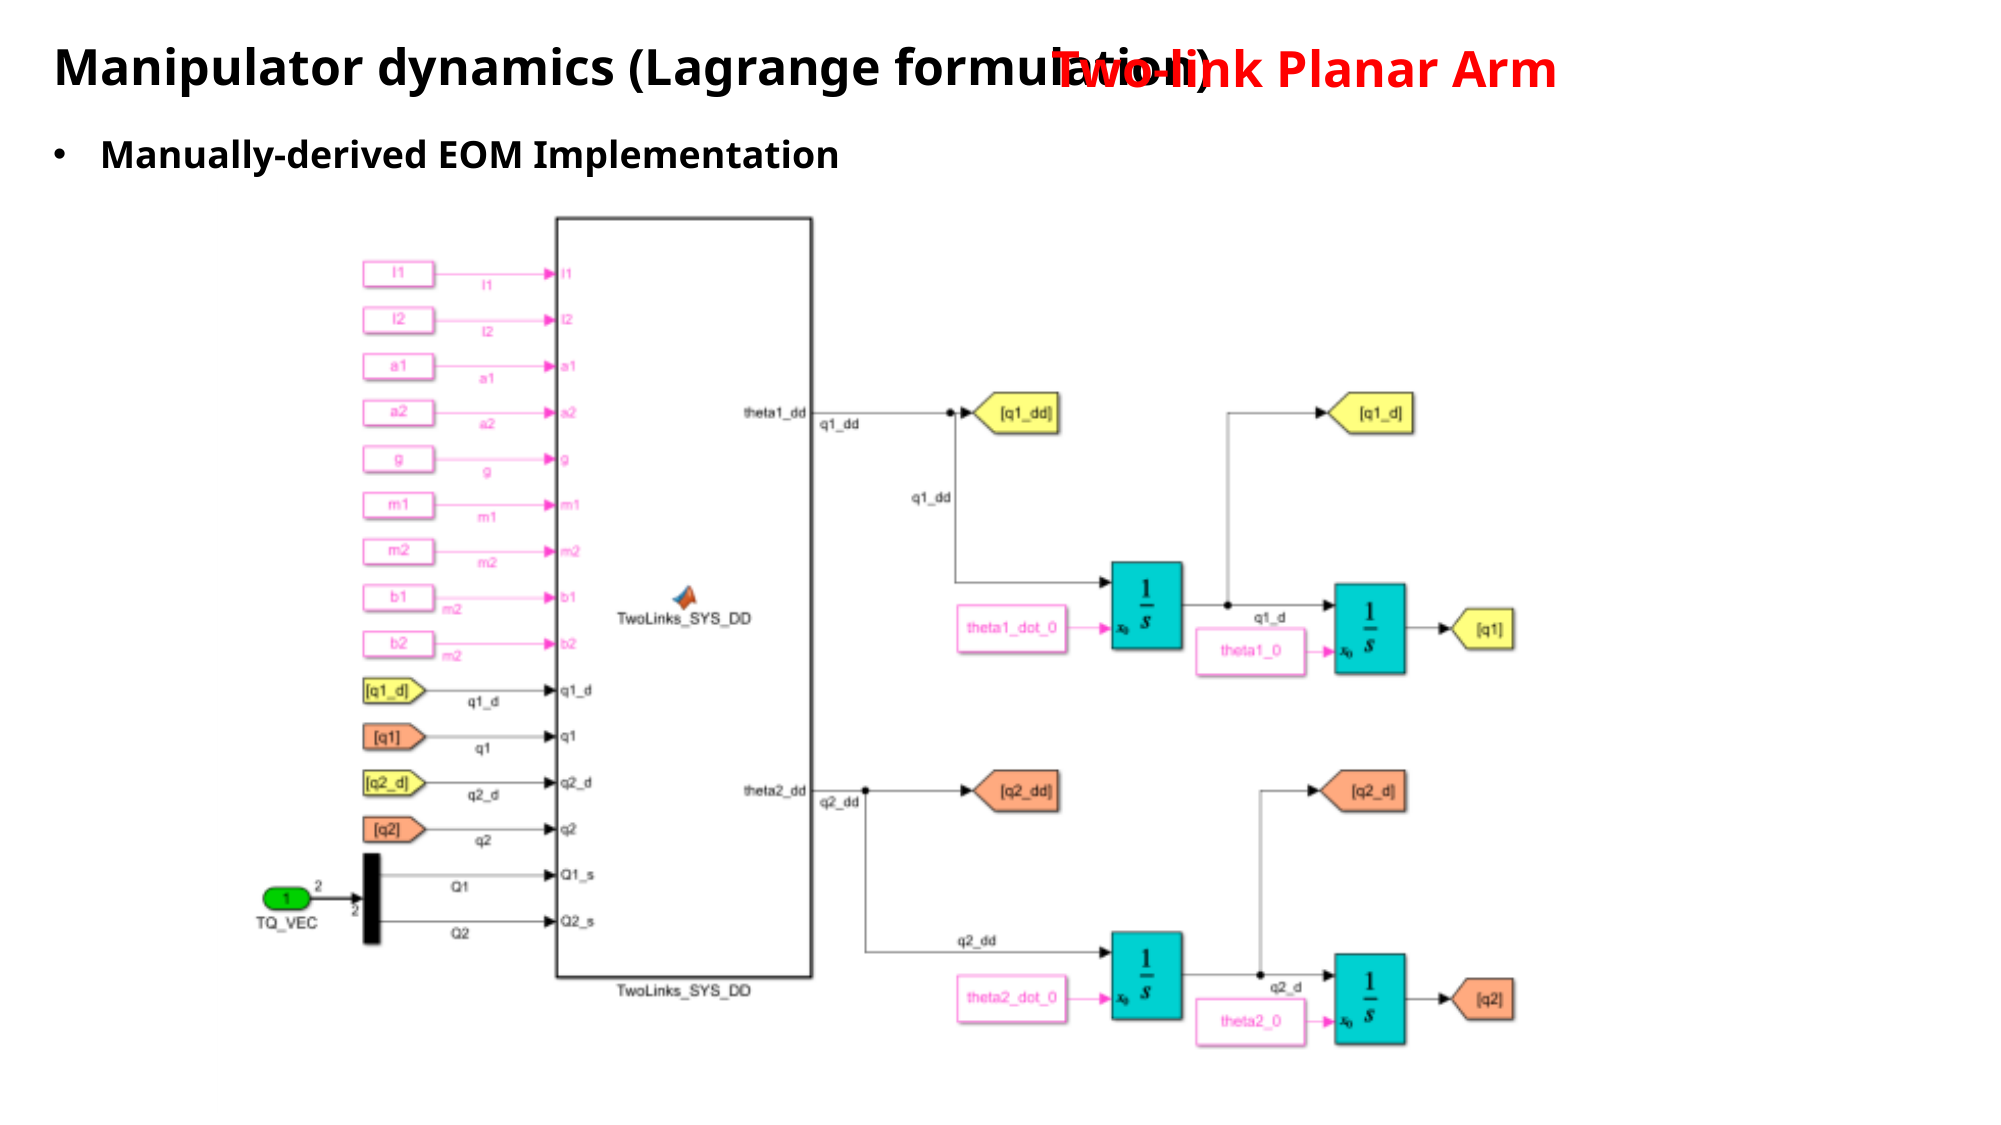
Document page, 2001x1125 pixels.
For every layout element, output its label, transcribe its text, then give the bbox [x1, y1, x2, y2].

title Manipulator dynamics (Lagrange formulation) [38, 23, 1764, 115]
picture [215, 184, 1557, 1113]
text_box Manually-derived EOM Implementation [38, 123, 1050, 184]
text_box Two-link Planar Arm [1036, 28, 1715, 115]
